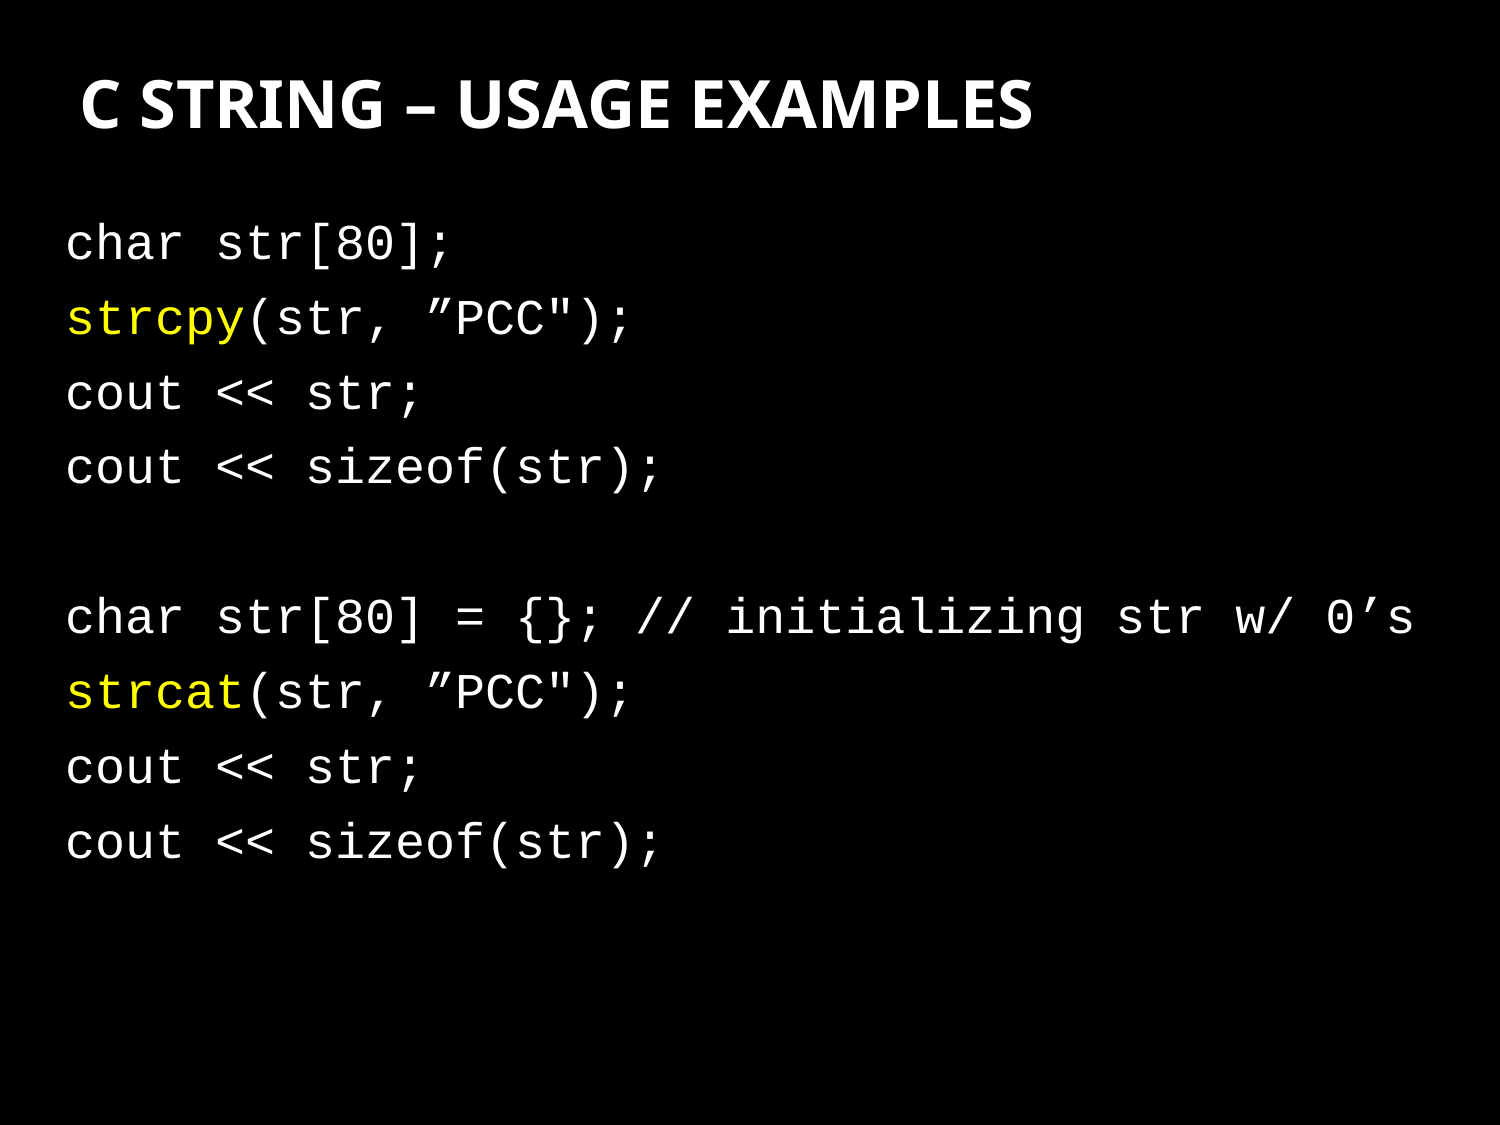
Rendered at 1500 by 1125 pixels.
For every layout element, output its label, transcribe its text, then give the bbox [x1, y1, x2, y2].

list char str[80]; strcpy(str, ”PCC"); cout << str; cout << sizeof(str); char str[80] = {}; // initializing str w/ 0’s strcat(str, ”PCC"); cout << str; cout << sizeof(str); [50, 208, 1480, 1019]
title C STRING – USAGE EXAMPLES [64, 13, 1415, 201]
